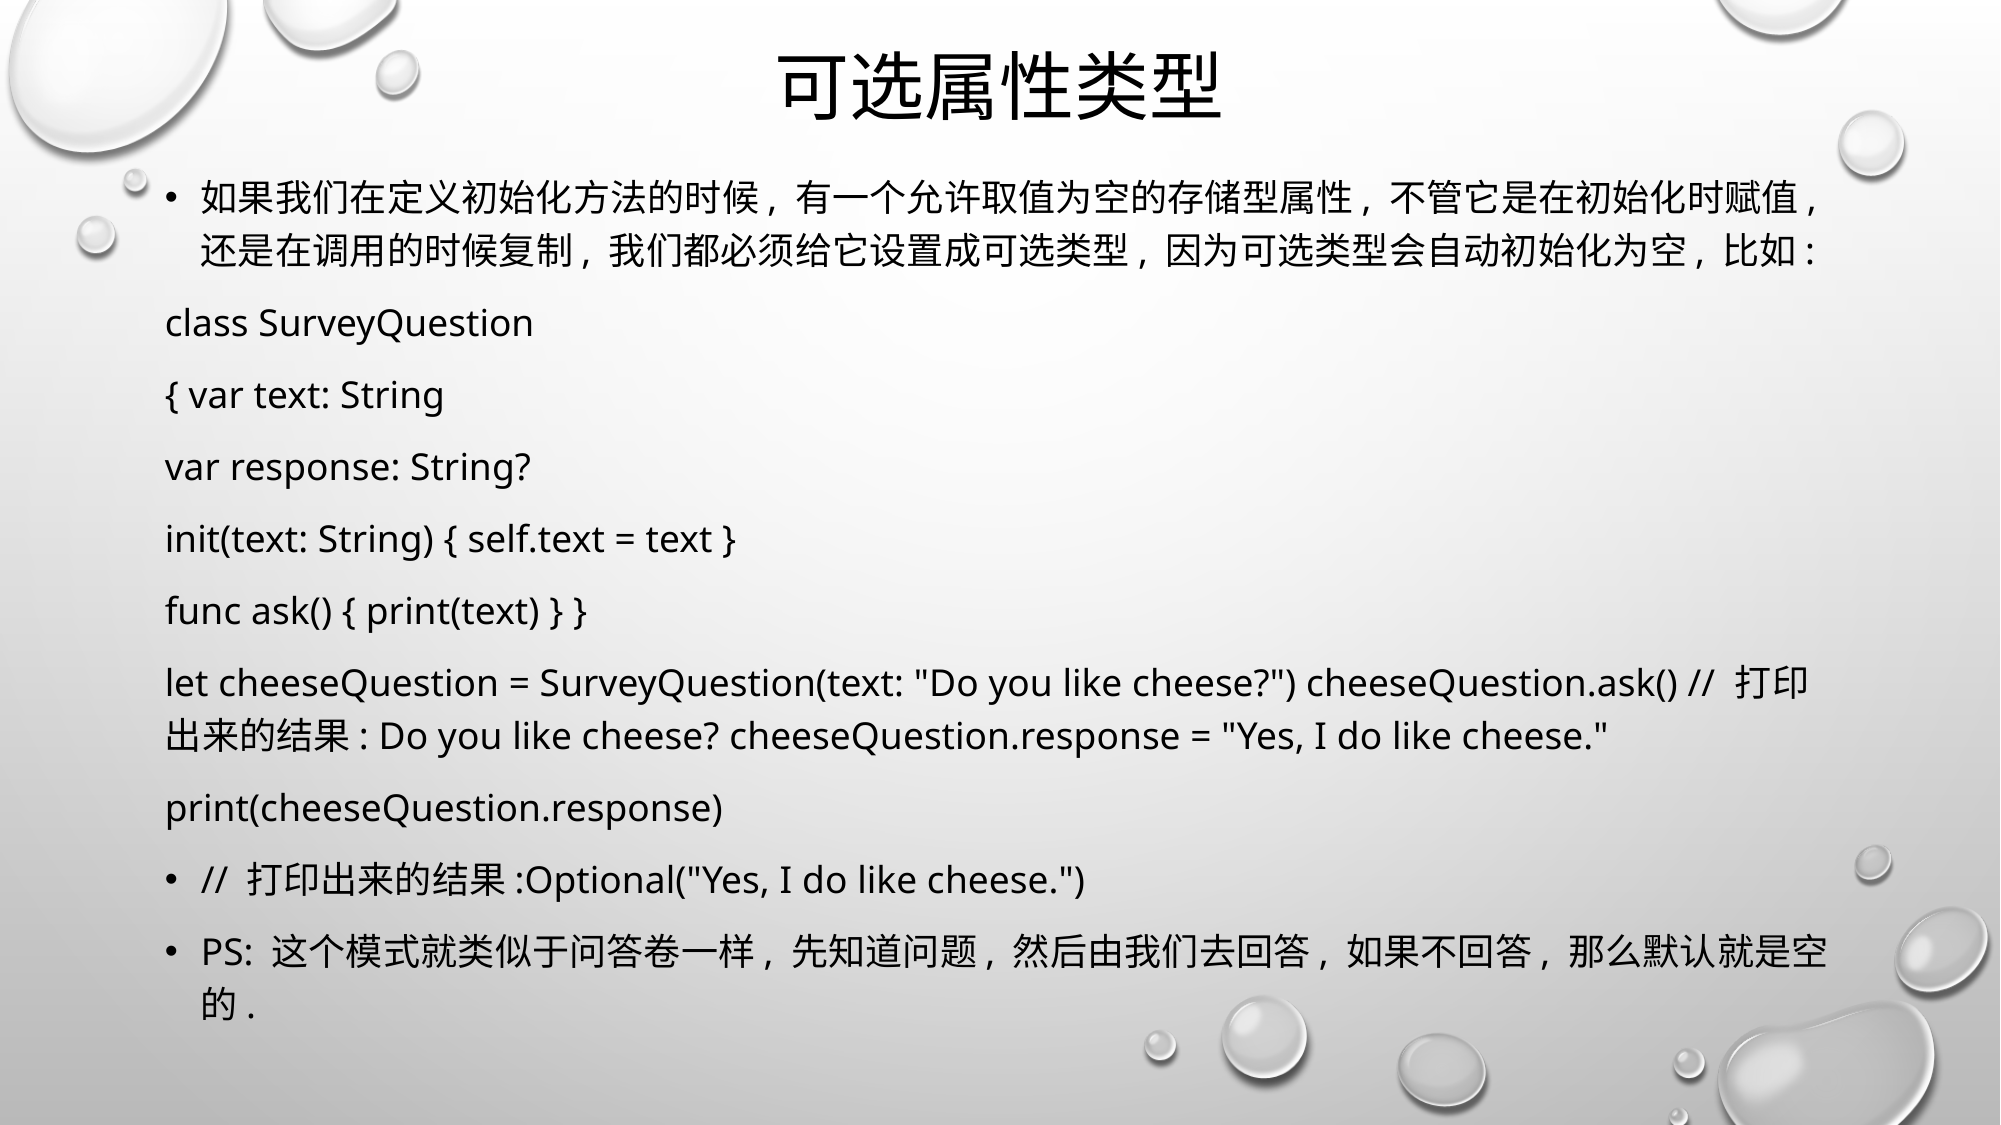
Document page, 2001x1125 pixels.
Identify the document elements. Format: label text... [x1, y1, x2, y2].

picture [0, 0, 2000, 1125]
list 如果我们在定义初始化方法的时候, 有一个允许取值为空的存储型属性, 不管它是在初始化时赋值, 还是在调用的时候复制, 我们都必须给它设置成可选类型, 因为可选类型会自动初始化为空, 比如: class SurveyQuestion { var text: String var response: String? init(text: String) { self.text = text } func ask() { print(text) } } let cheeseQuestion = SurveyQuestion(text: "Do you like cheese?") cheeseQuestion.ask() // 打印出来的结果: Do you like cheese? cheeseQuestion.response = "Yes, I do like cheese." print(cheeseQuestion.response) // 打印出来的结果:Optional("Yes, I do like cheese.") PS: 这个模式就类似于问答卷一样, 先知道问题, 然后由我们去回答, 如果不回答, 那么默认就是空的. [149, 157, 1850, 1083]
title 可选属性类型 [149, 36, 1851, 144]
